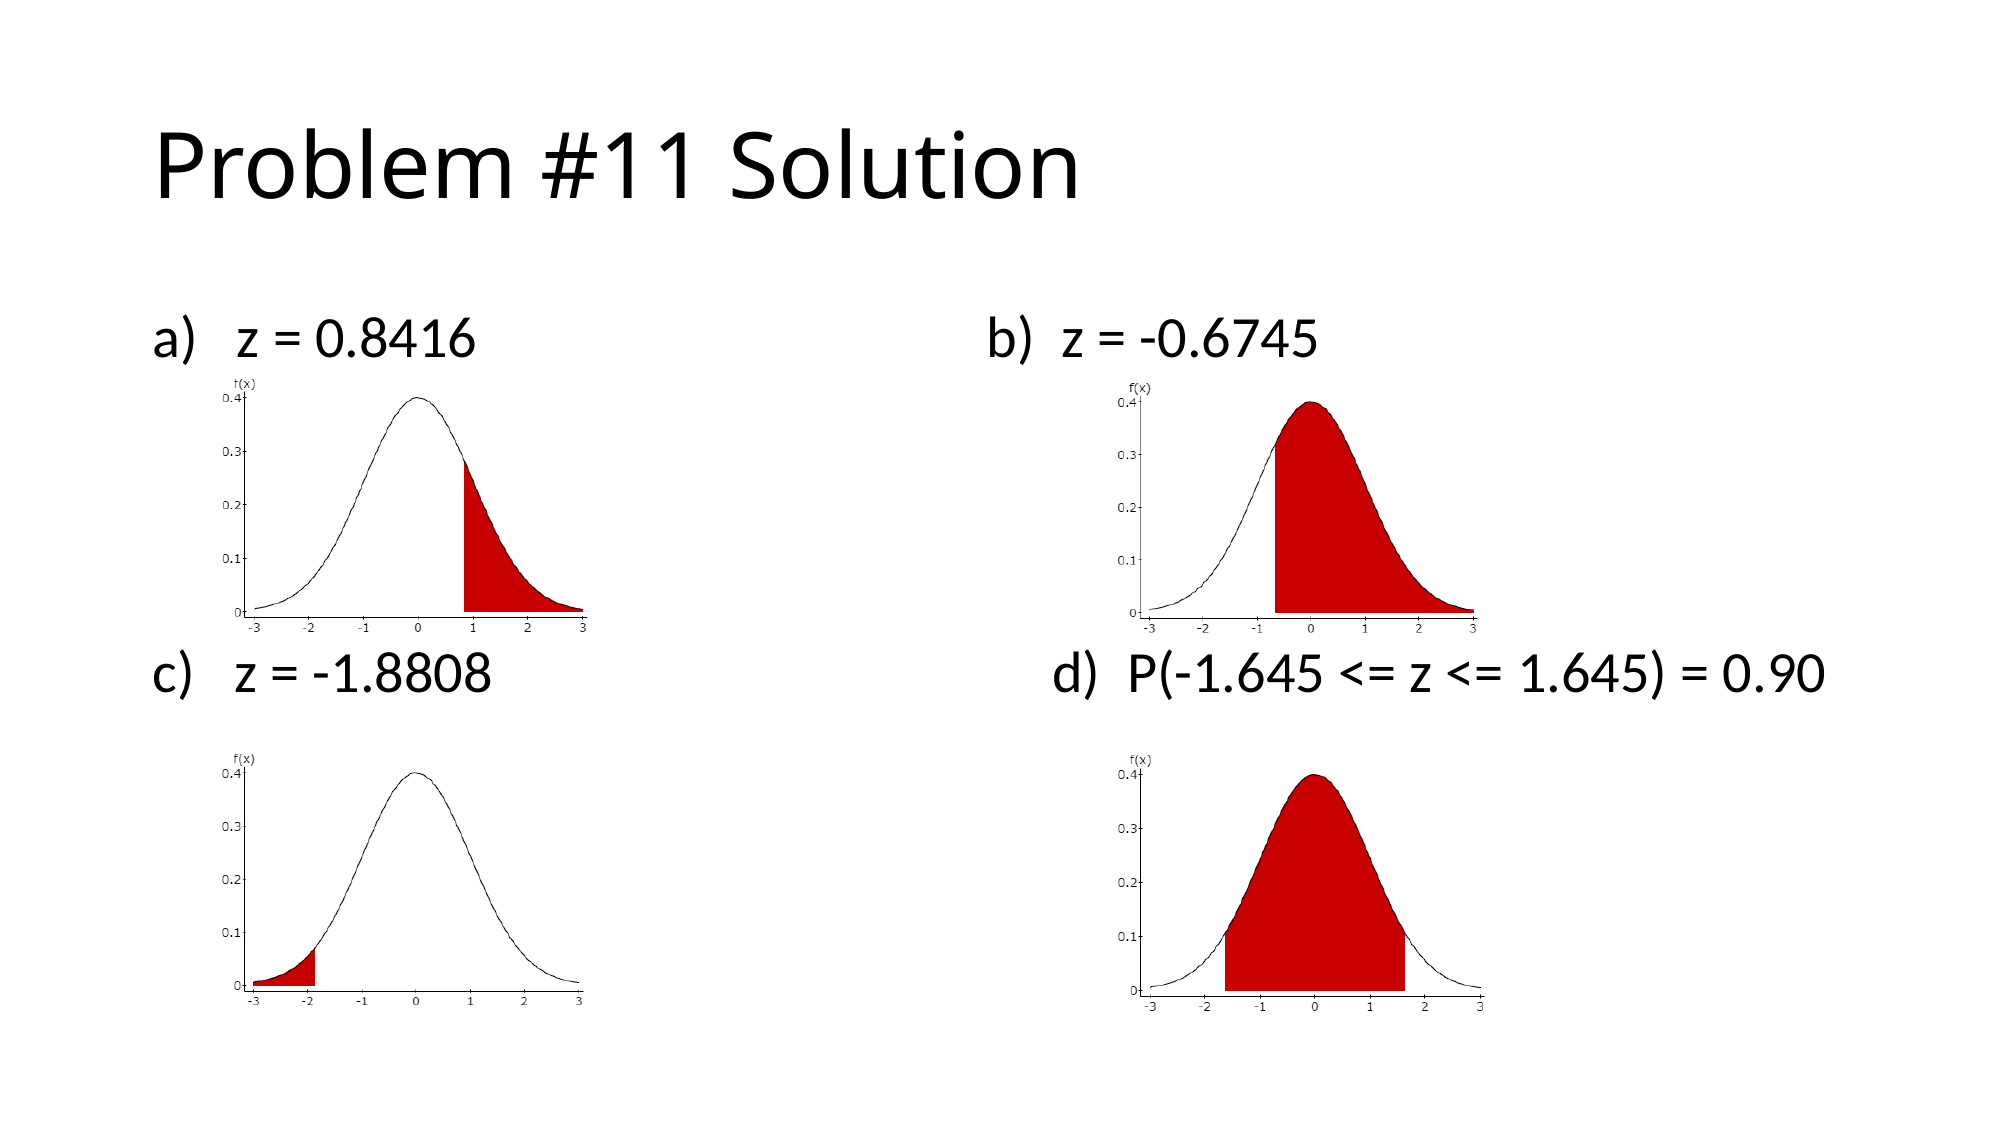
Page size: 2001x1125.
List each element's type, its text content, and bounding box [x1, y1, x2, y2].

picture [217, 379, 594, 635]
picture [1112, 749, 1489, 1013]
picture [217, 749, 590, 1010]
picture [1112, 378, 1486, 639]
title Problem #11 Solution [137, 59, 1863, 278]
list z = 0.8416 b) z = -0.6745 c) z = -1.8808 d) P(-1.645 <= z <= 1.645) = 0.90 [137, 299, 1863, 1014]
